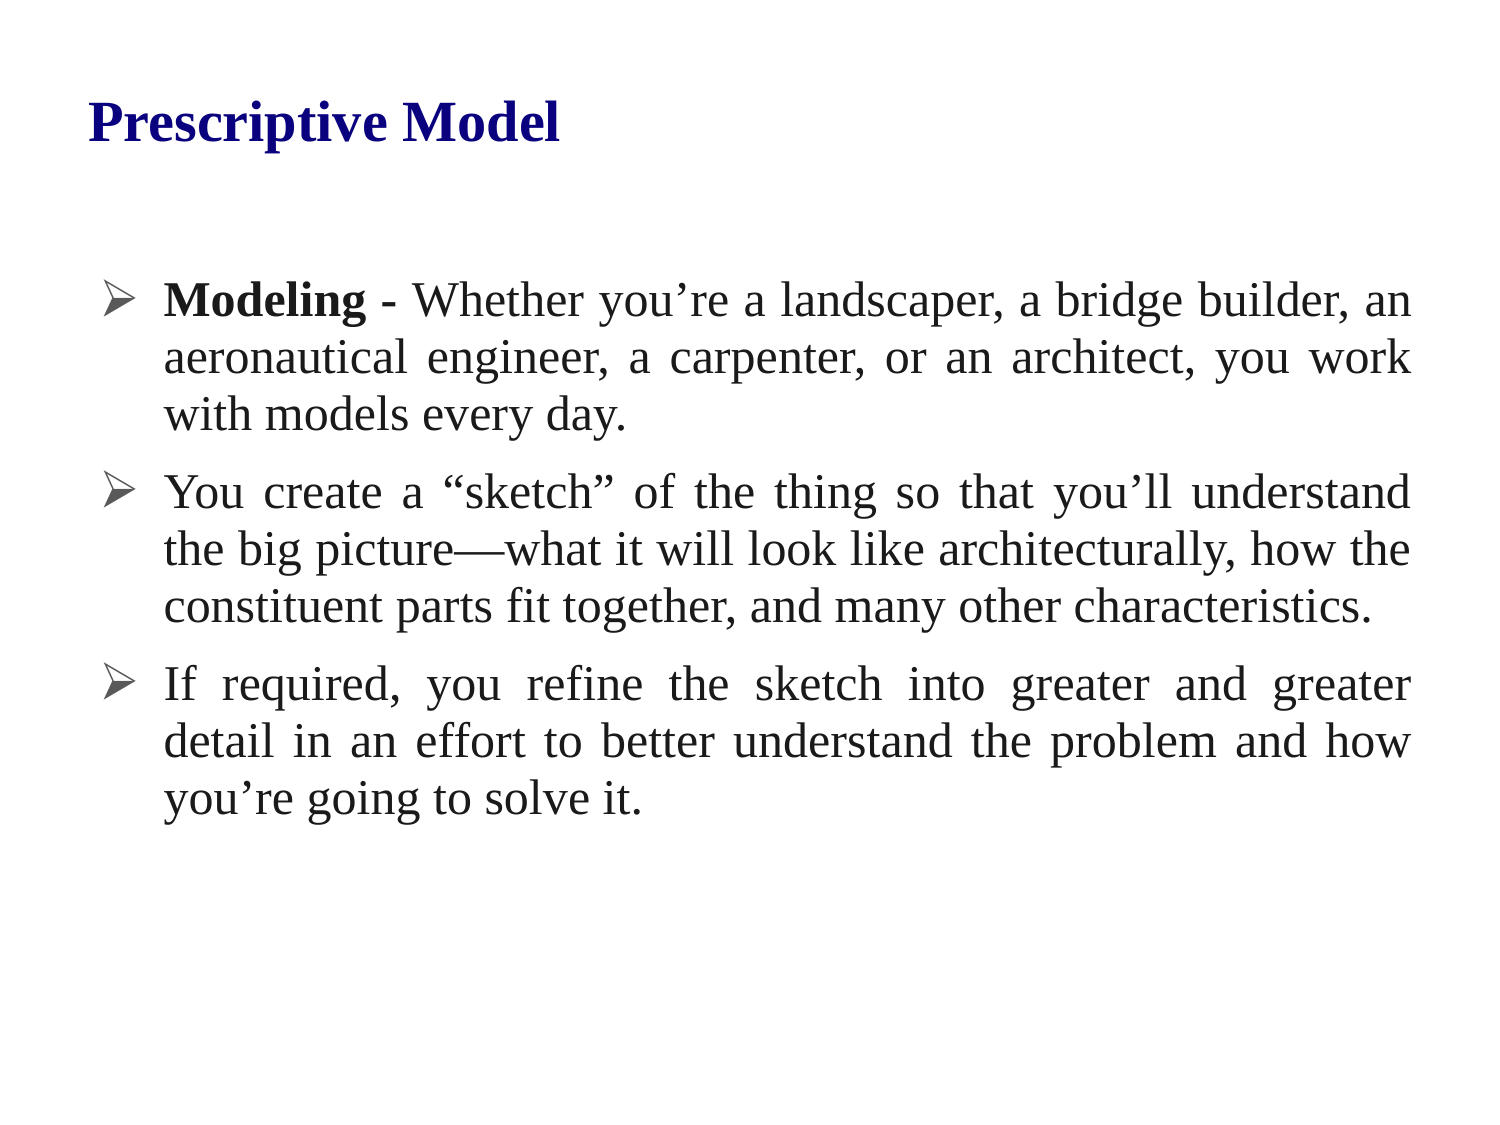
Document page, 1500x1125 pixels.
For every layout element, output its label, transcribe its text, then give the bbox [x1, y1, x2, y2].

list Modeling - Whether you’re a landscaper, a bridge builder, an aeronautical engineer, a carpenter, or an architect, you work with models every day. You create a “sketch” of the thing so that you’ll understand the big picture—what it will look like architecturally, how the constituent parts fit together, and many other characteristics. If required, you refine the sketch into greater and greater detail in an effort to better understand the problem and how you’re going to solve it. [88, 271, 1413, 1010]
title Prescriptive Model [88, 90, 1413, 225]
